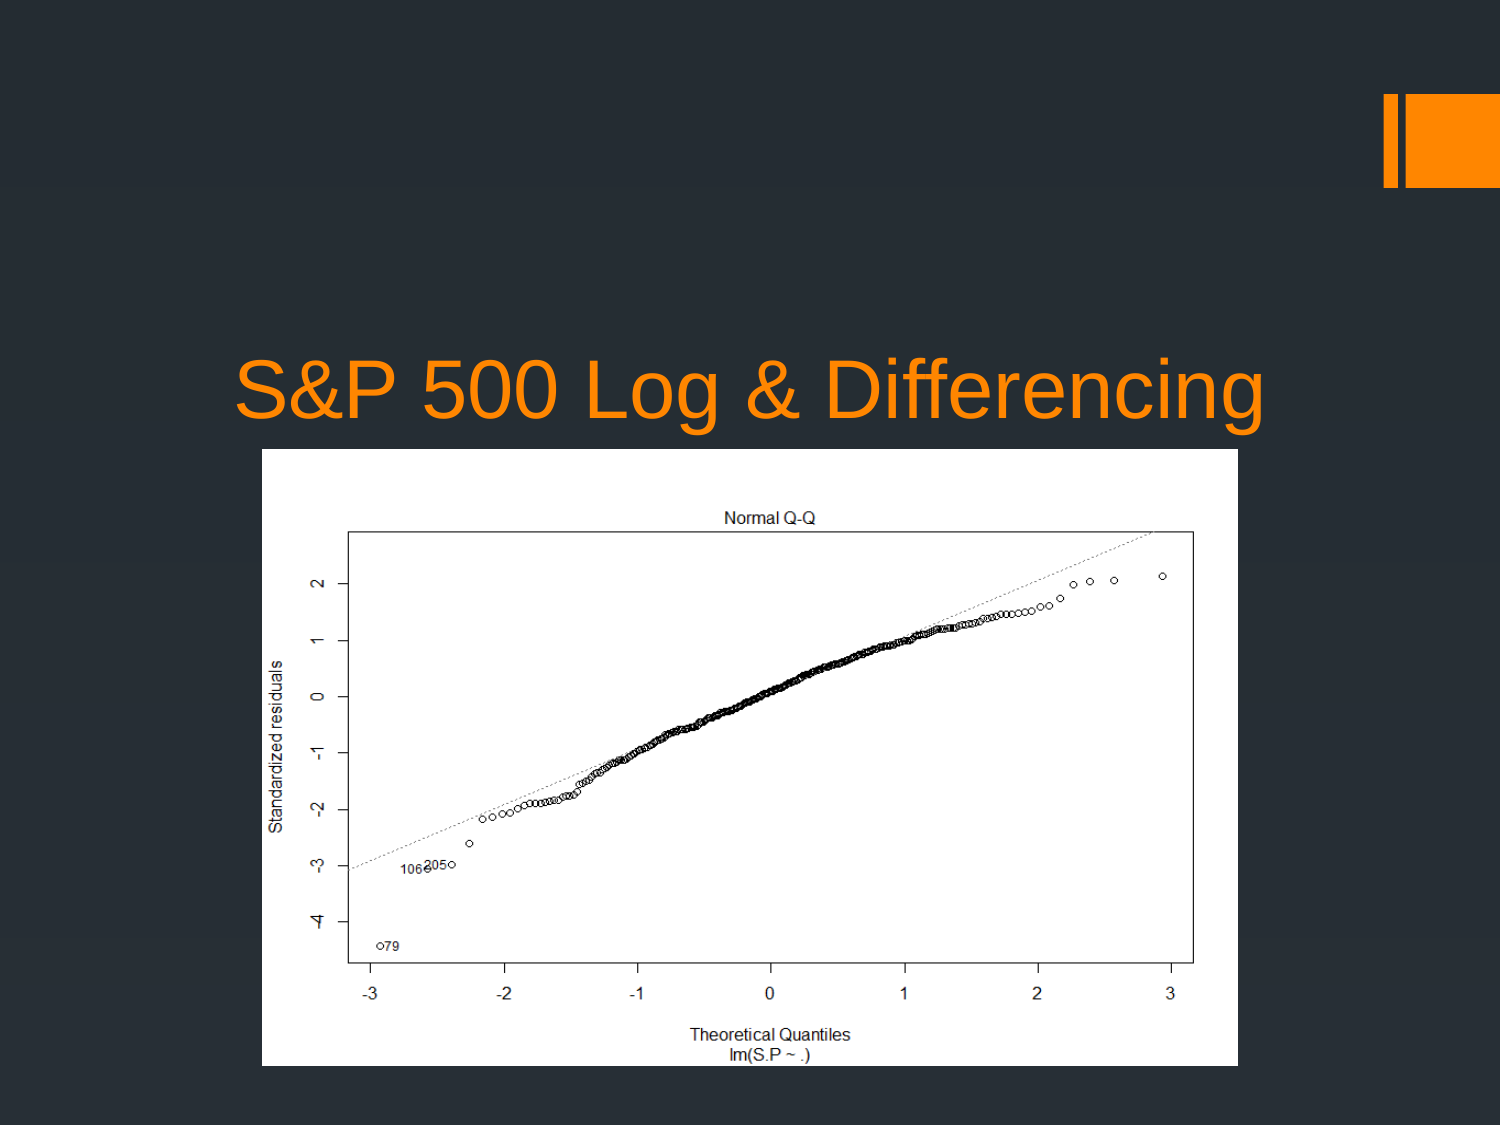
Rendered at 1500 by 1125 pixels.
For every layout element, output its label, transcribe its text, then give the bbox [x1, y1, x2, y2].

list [261, 449, 1238, 1067]
title S&P 500 Log & Differencing [150, 253, 1350, 443]
